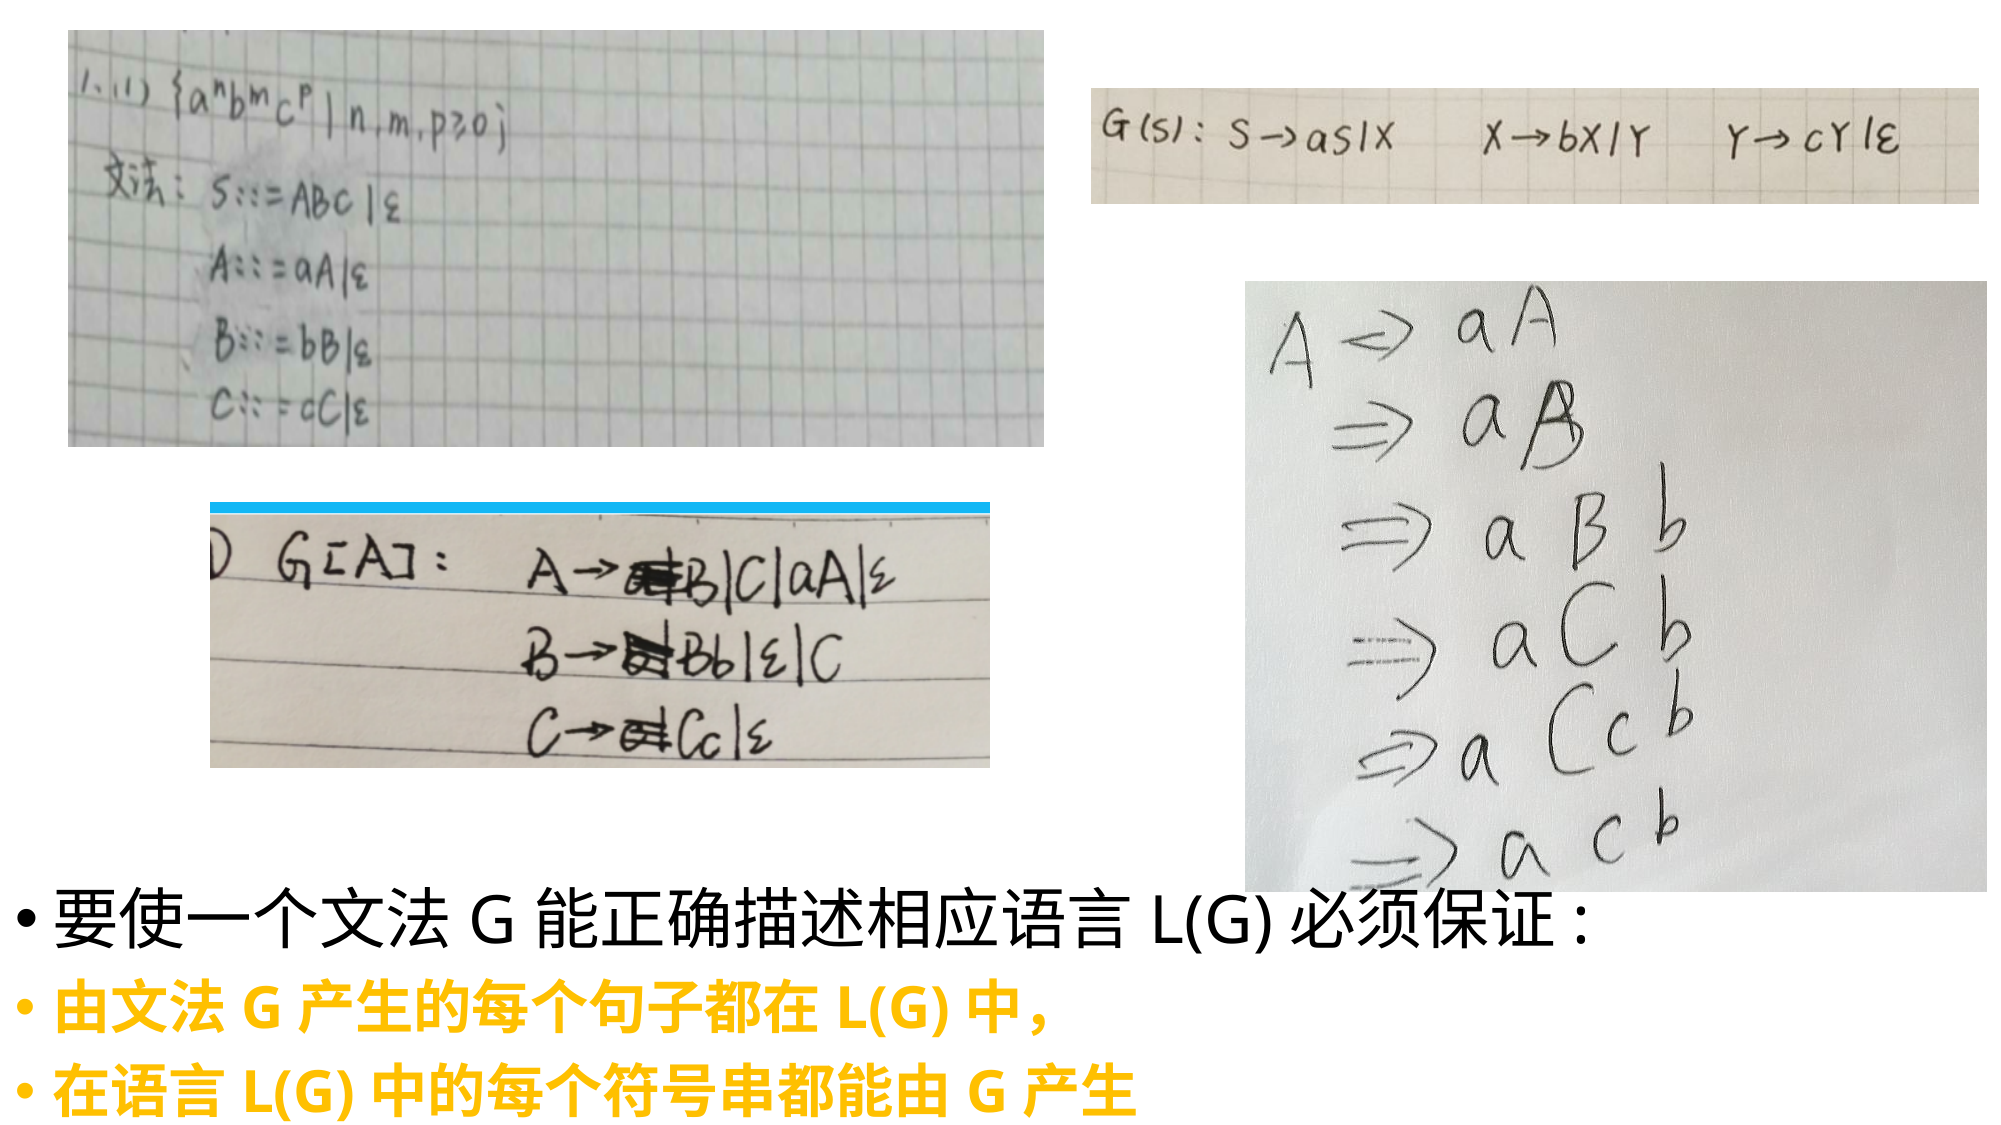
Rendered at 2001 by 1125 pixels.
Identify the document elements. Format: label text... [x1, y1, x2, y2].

picture [210, 514, 990, 768]
picture [68, 30, 1044, 447]
text_box 要使一个文法G能正确描述相应语言L(G)必须保证: 由文法G产生的每个句子都在L(G)中， 在语言L(G)中的每个符号串都能由G产生 [0, 878, 1725, 1125]
picture [1091, 88, 1979, 204]
picture [1245, 281, 1987, 892]
